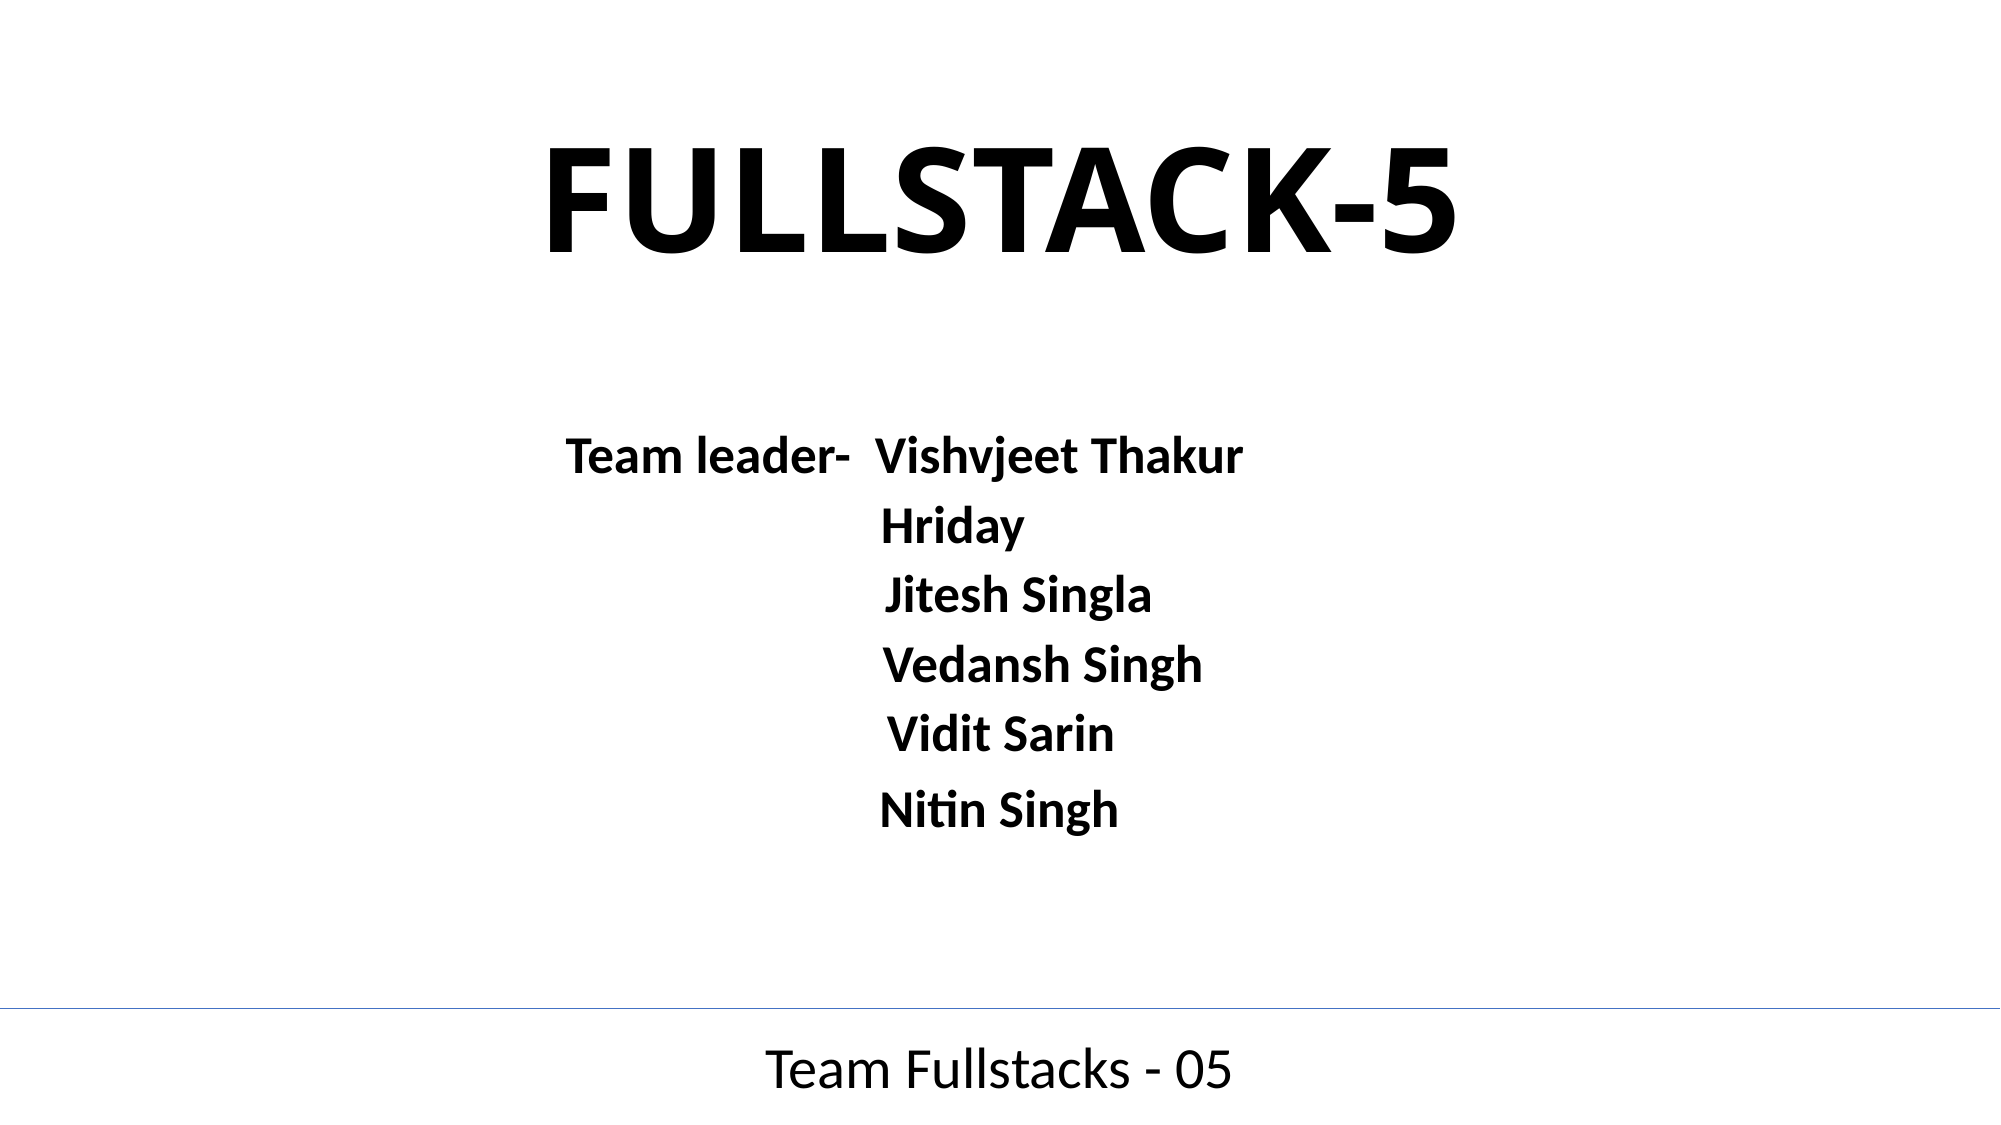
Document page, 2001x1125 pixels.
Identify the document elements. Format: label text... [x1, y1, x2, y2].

subtitle Team leader- Vishvjeet Thakur Hriday Jitesh Singla Vedansh Singh Vidit Sarin Nitin Singh [60, 420, 1750, 850]
title FULLSTACK-5 [249, 119, 1750, 292]
text_box Team Fullstacks - 05 [709, 1022, 1291, 1108]
